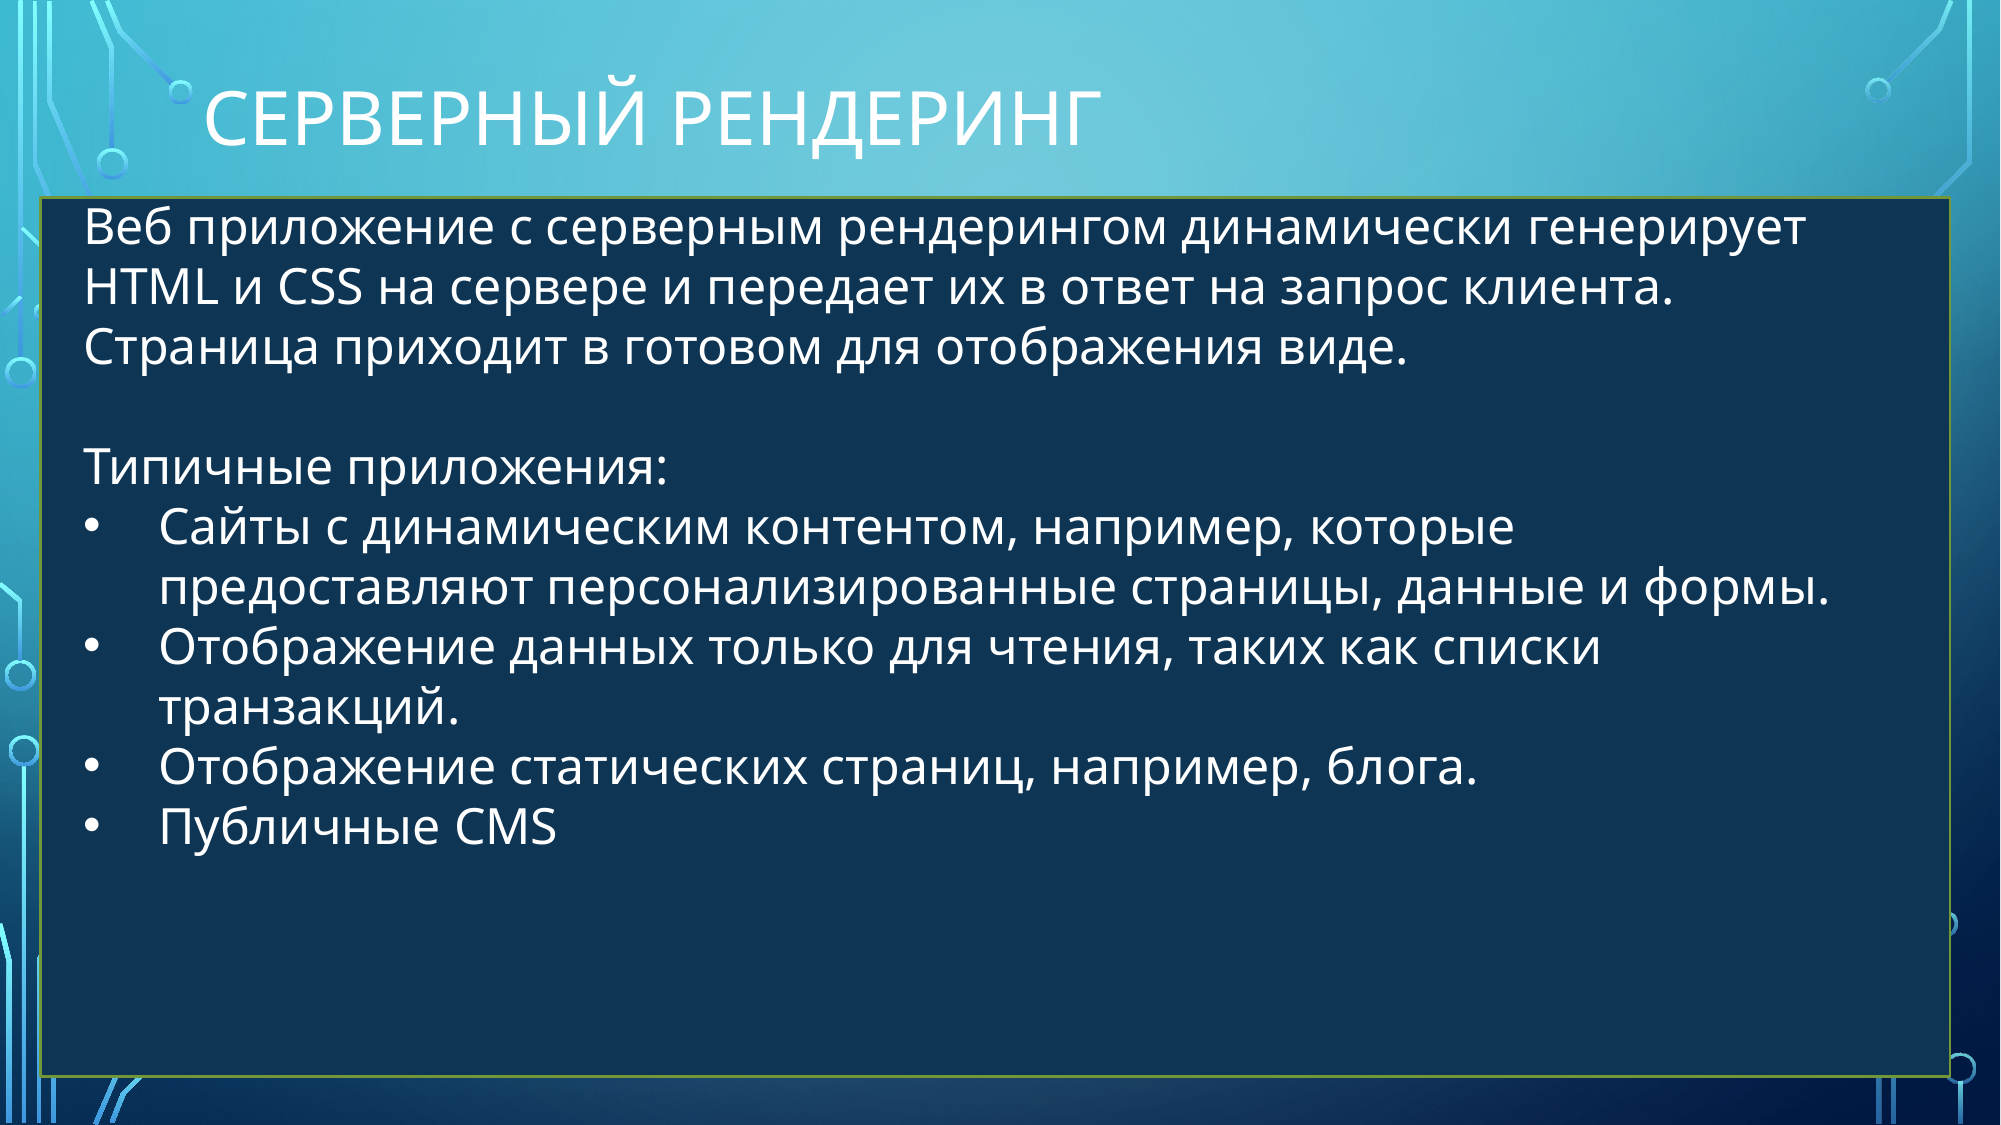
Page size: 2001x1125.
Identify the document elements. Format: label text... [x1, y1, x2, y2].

title Серверный рендеринг [187, 0, 1950, 243]
text_box [39, 196, 1951, 1078]
text_box Веб приложение с серверным рендерингом динамически генерирует HTML и CSS на сервере и передает их в ответ на запрос клиента. Страница приходит в готовом для отображения виде. Типичные приложения: Сайты с динамическим контентом, например, которые предоставляют персонализированные страницы, данные и формы. Отображение данных только для чтения, таких как списки транзакций. Отображение статических страниц, например, блога. Публичные CMS [68, 187, 1900, 862]
